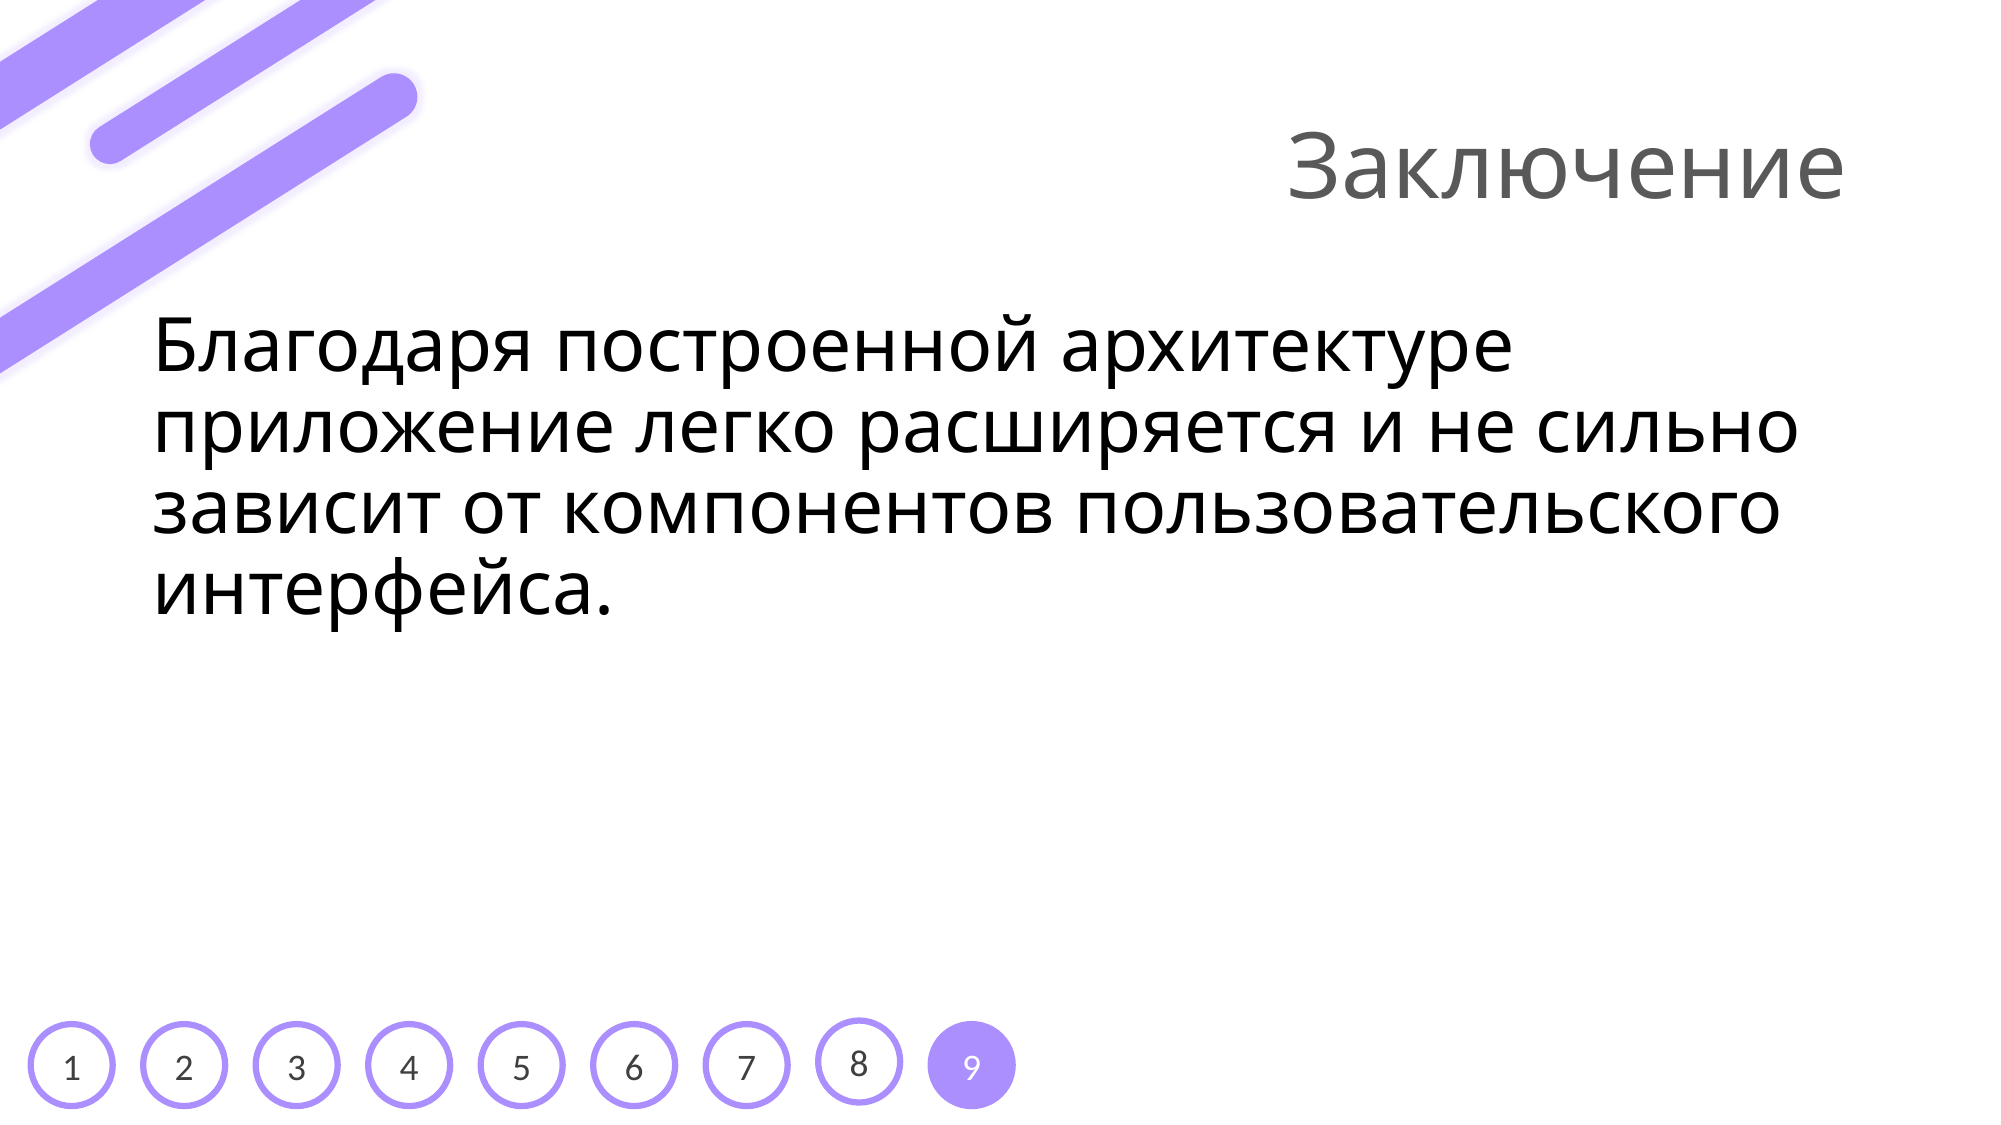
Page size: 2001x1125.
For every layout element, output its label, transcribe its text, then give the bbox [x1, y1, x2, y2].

text_box [0, 231, 152, 374]
title Заключение [137, 59, 1863, 278]
text_box [207, 0, 376, 59]
text_box 7 [704, 1023, 789, 1108]
text_box 8 [817, 1019, 902, 1104]
text_box [0, 0, 206, 130]
text_box 2 [142, 1023, 227, 1108]
text_box 4 [367, 1023, 452, 1108]
text_box [89, 103, 137, 165]
text_box 1 [29, 1023, 114, 1108]
text_box 5 [479, 1023, 564, 1108]
text_box 3 [254, 1023, 339, 1108]
text_box 9 [929, 1023, 1014, 1108]
list Благодаря построенной архитектуре приложение легко расширяется и не сильно зависит от компонентов пользовательского интерфейса. [137, 299, 1863, 1014]
text_box 6 [592, 1023, 677, 1108]
